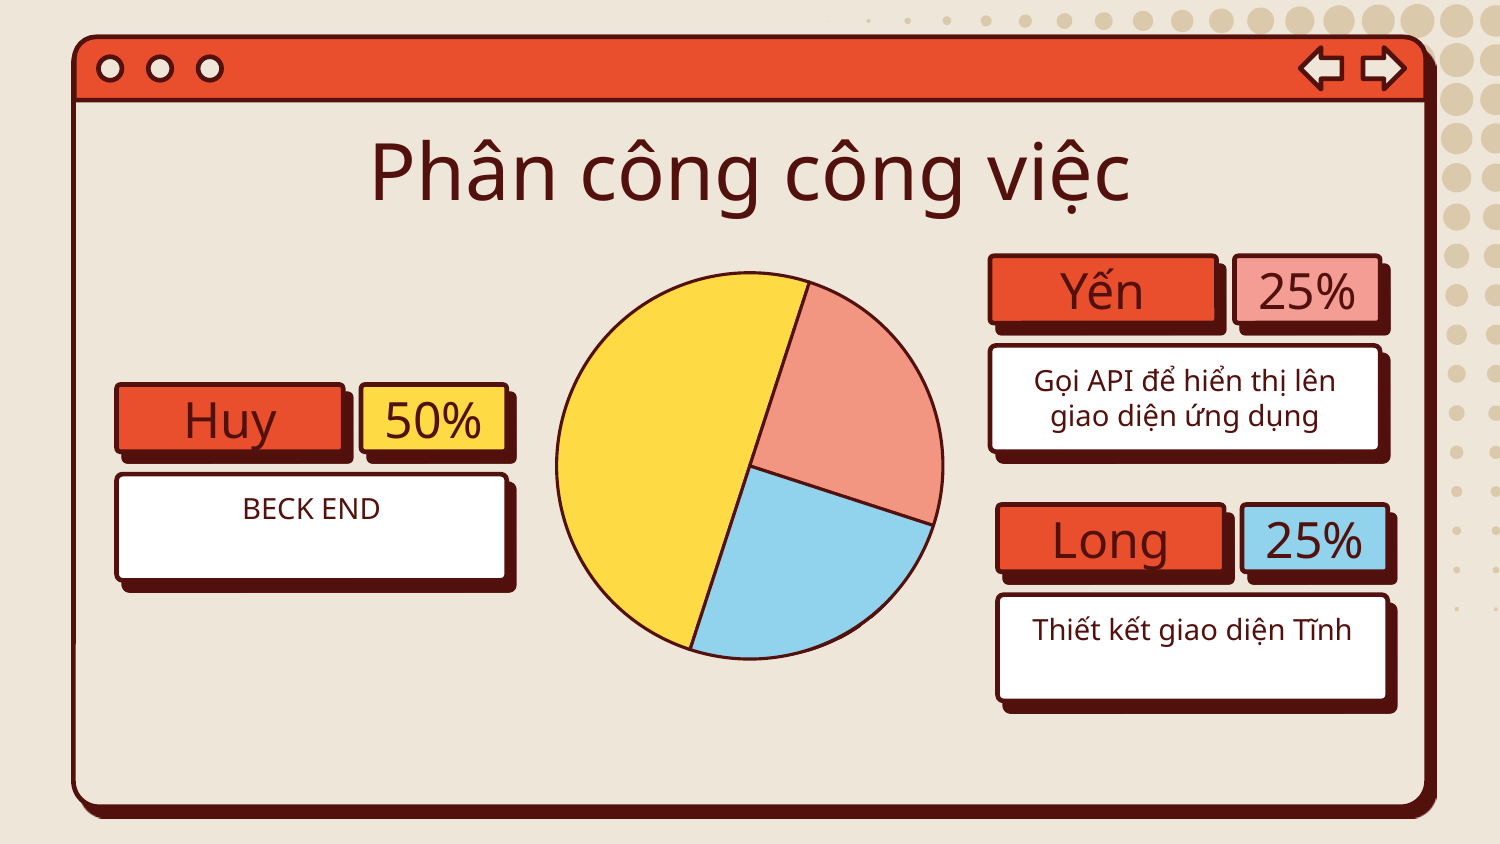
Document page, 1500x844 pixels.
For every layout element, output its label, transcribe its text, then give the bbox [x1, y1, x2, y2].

text_box [1363, 47, 1405, 90]
text_box BECK END [116, 474, 455, 581]
text_box Long [1043, 504, 1225, 572]
text_box 25% [1234, 255, 1381, 324]
title Phân công công việc [119, 111, 1381, 226]
text_box Thiết kết giao diện Tĩnh [997, 594, 1388, 701]
text_box [1300, 47, 1342, 90]
text_box 25% [1242, 504, 1388, 572]
text_box 50% [361, 384, 455, 452]
text_box Gọi API để hiển thị lên giao diện ứng dụng [1043, 345, 1381, 452]
text_box Yến [989, 255, 1217, 324]
chart [460, 264, 1039, 668]
text_box Huy [116, 384, 344, 452]
